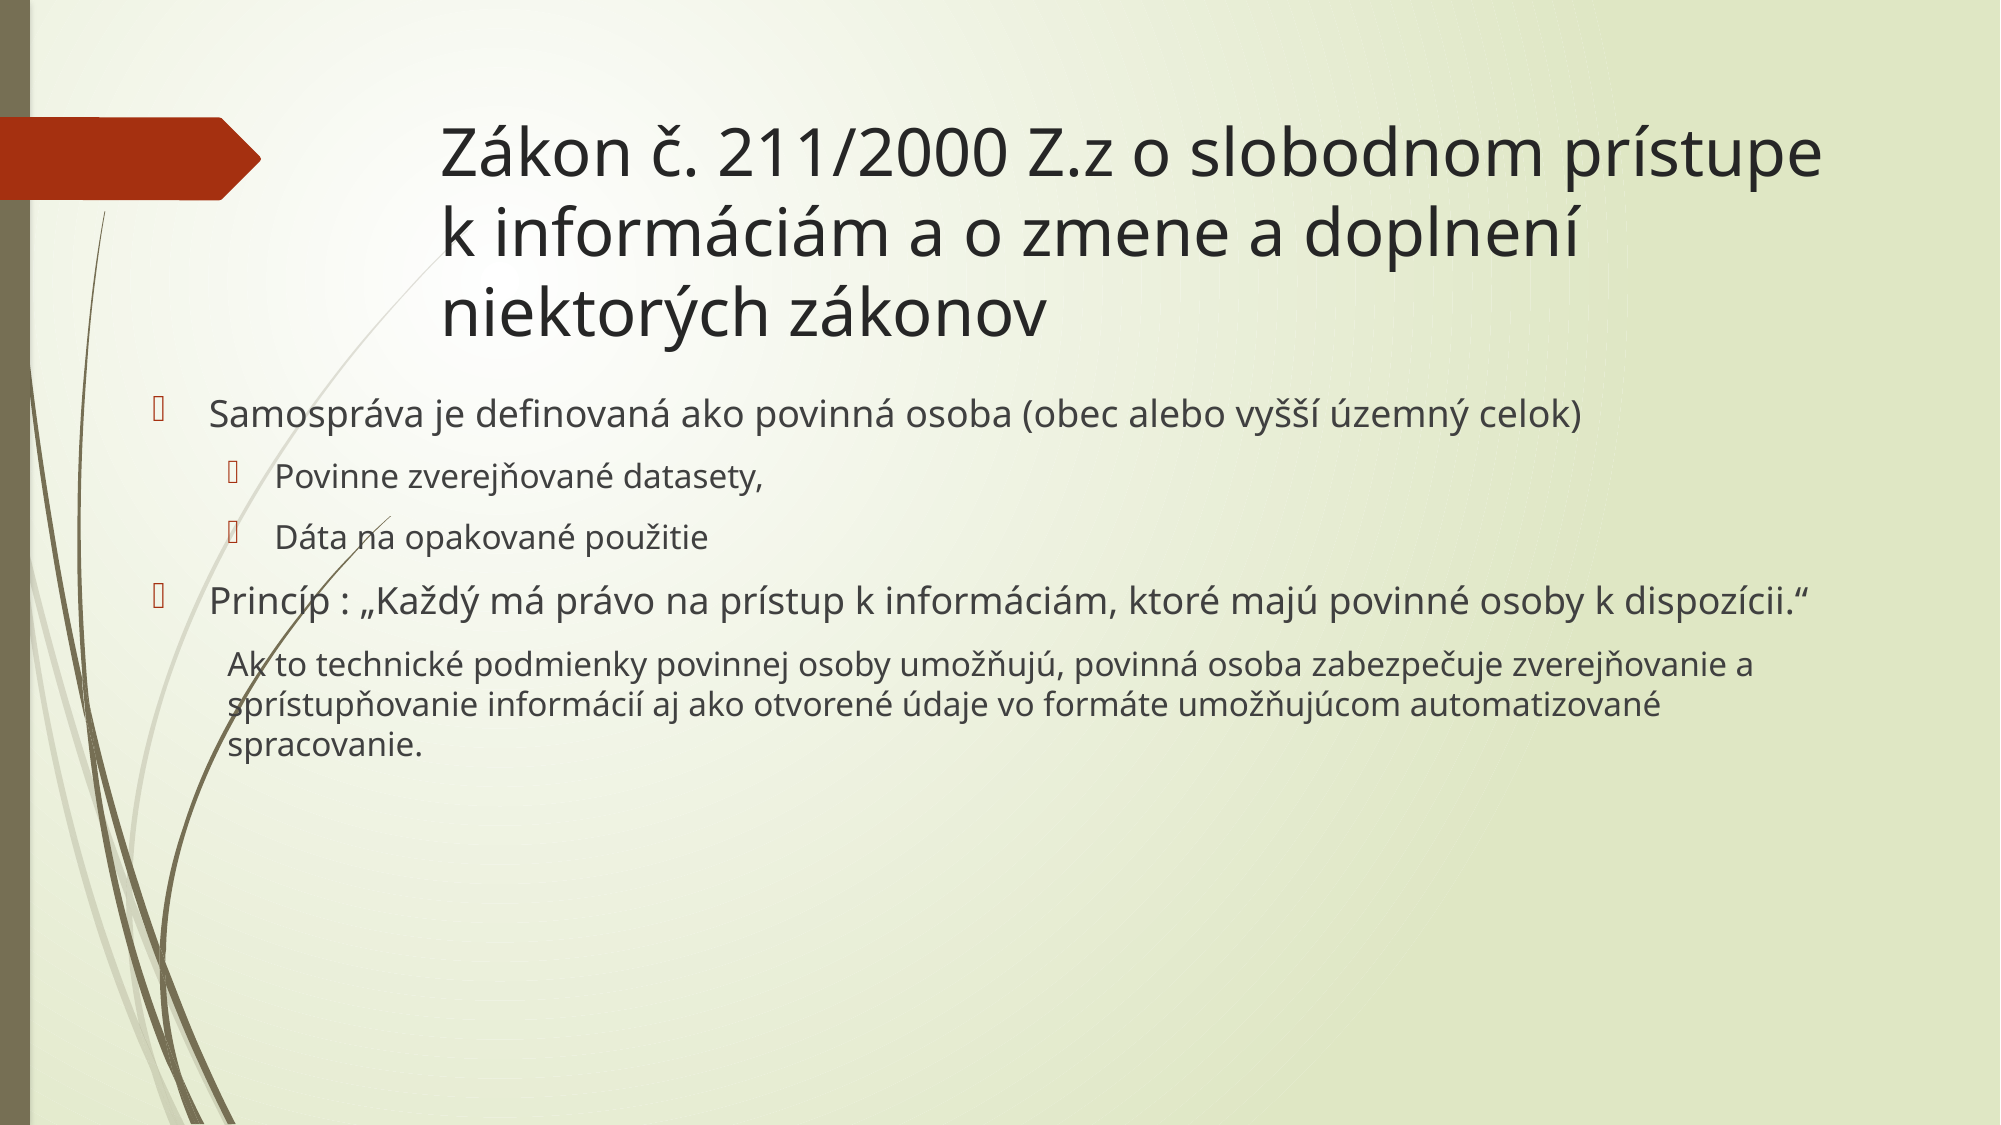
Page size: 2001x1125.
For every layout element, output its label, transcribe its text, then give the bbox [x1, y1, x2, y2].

list Samospráva je definovaná ako povinná osoba (obec alebo vyšší územný celok) Povinne zverejňované datasety, Dáta na opakované použitie Princíp : „Každý má právo na prístup k informáciám, ktoré majú povinné osoby k dispozícii.“ Ak to technické podmienky povinnej osoby umožňujú, povinná osoba zabezpečuje zverejňovanie a sprístupňovanie informácií aj ako otvorené údaje vo formáte umožňujúcom automatizované spracovanie. [137, 382, 1863, 1014]
title Zákon č. 211/2000 Z.z o slobodnom prístupe k informáciám a o zmene a doplnení niektorých zákonov [425, 102, 1888, 359]
